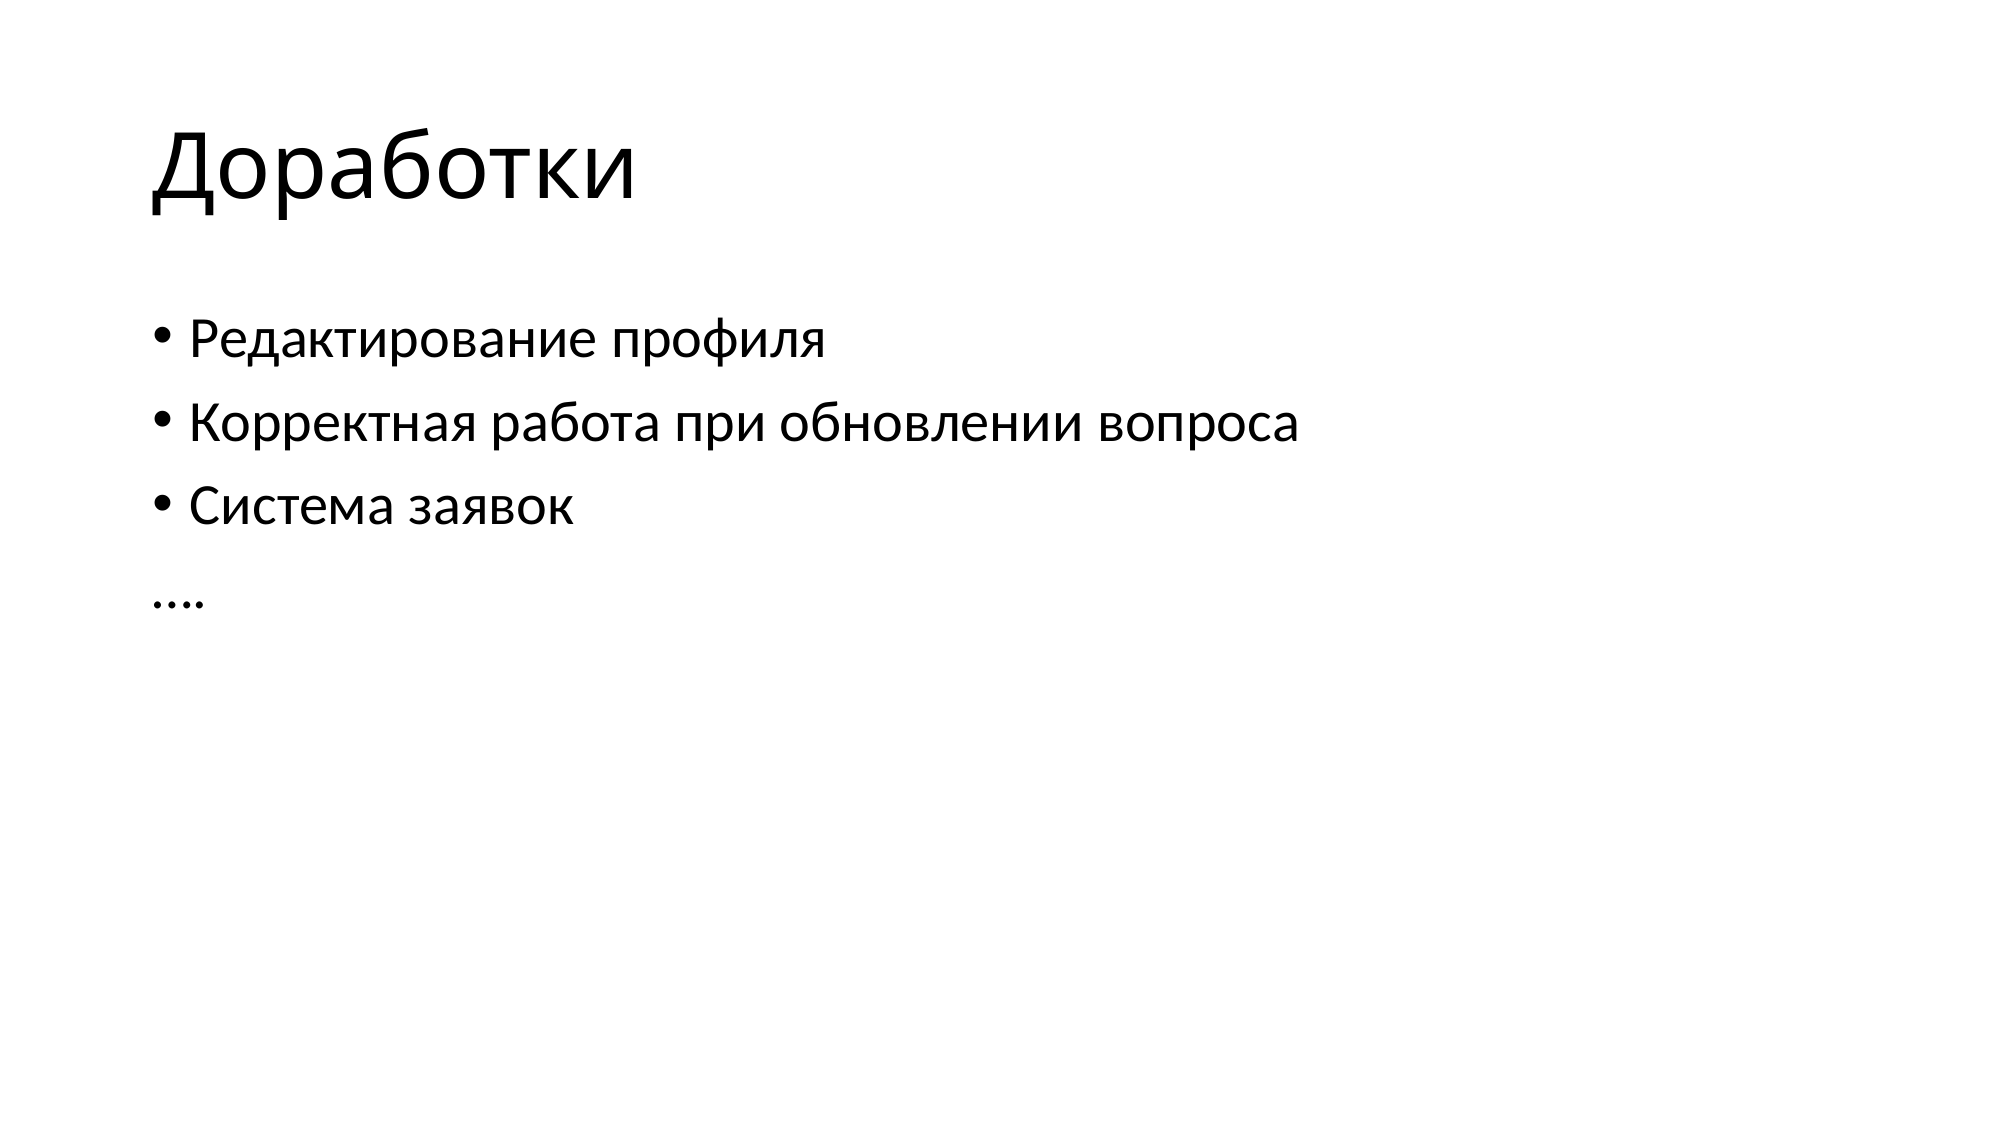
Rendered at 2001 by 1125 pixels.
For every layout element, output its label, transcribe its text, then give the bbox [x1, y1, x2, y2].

list Редактирование профиля Корректная работа при обновлении вопроса Система заявок …. [137, 299, 1863, 1014]
title Доработки [137, 59, 1863, 278]
